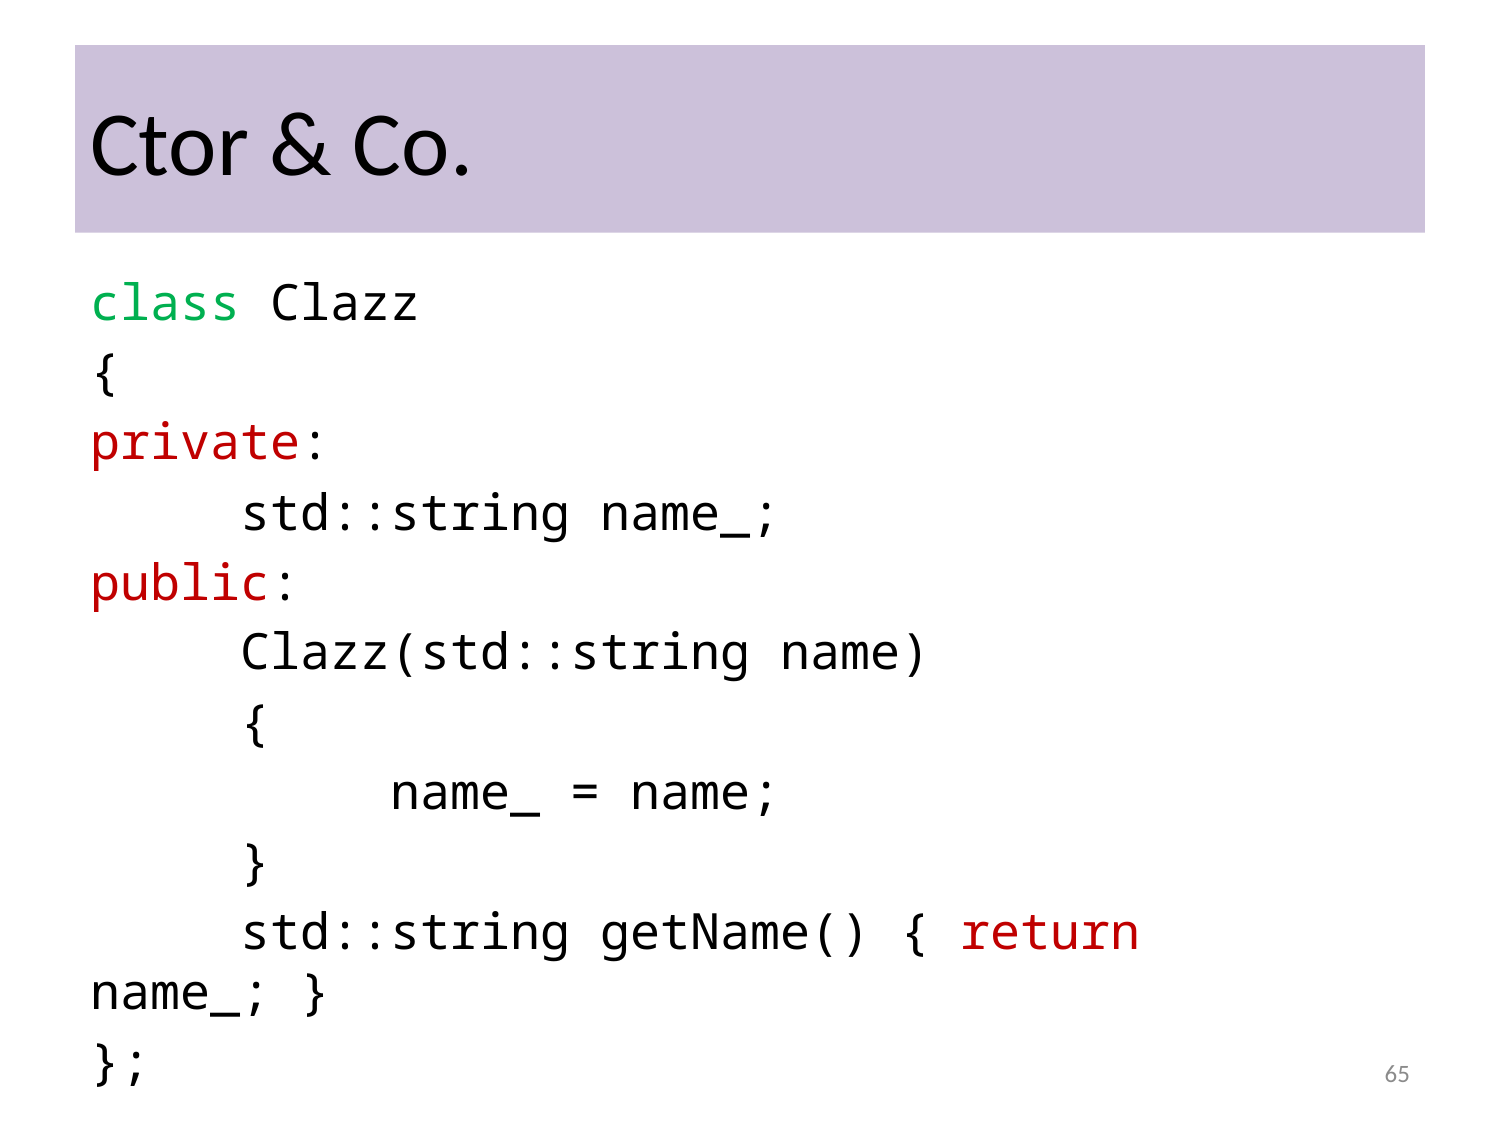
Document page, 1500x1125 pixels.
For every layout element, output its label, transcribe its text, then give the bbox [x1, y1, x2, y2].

list class Clazz { private: std::string name_; public: Clazz(std::string name) { name_ = name; } std::string getName() { return name_; } }; [74, 262, 1426, 1006]
slide_number 65 [1074, 1042, 1425, 1103]
title Ctor & Co. [74, 44, 1426, 233]
